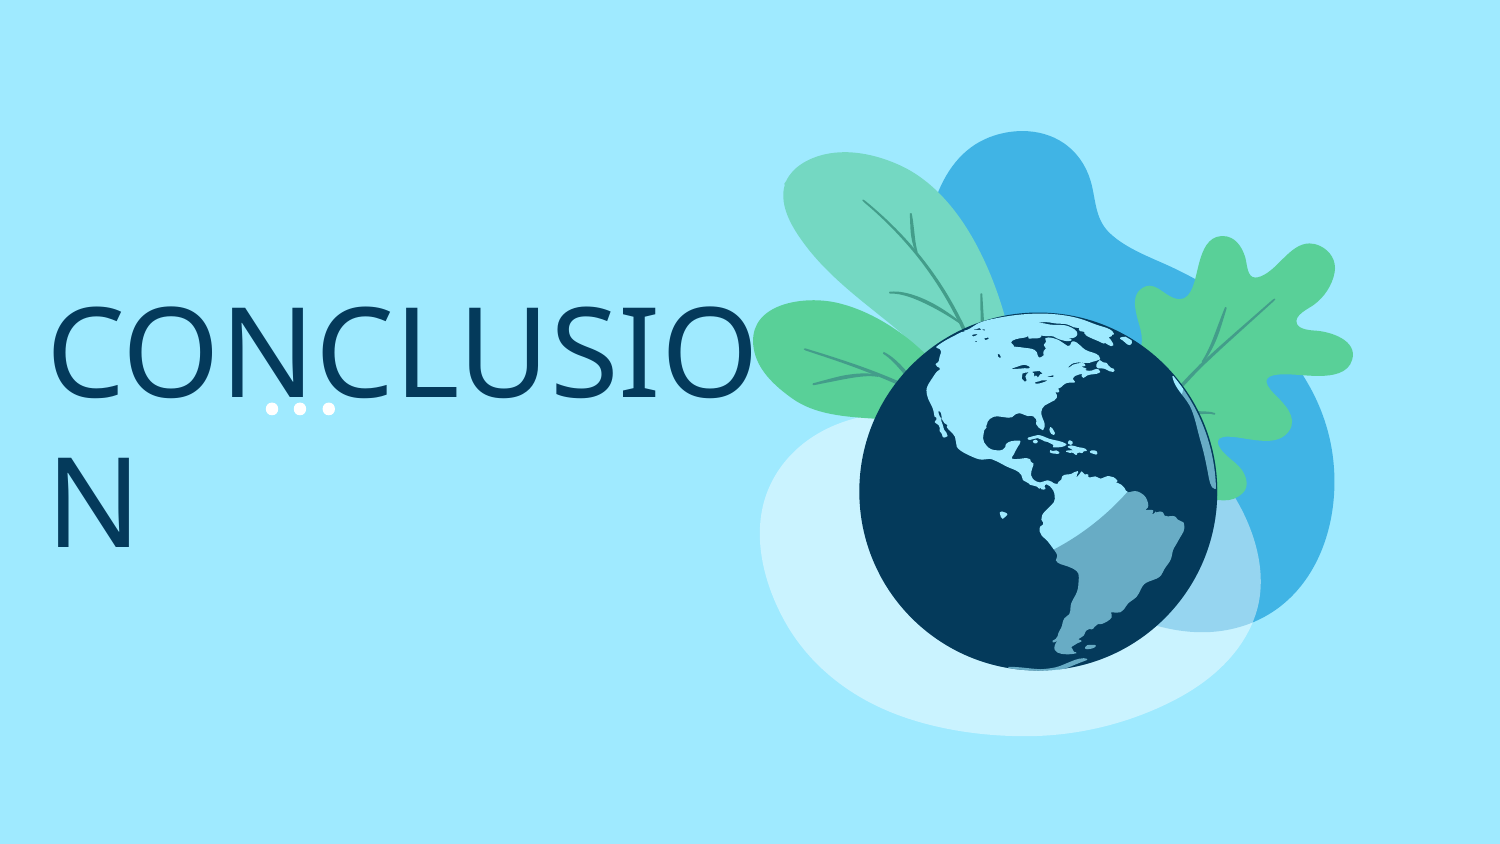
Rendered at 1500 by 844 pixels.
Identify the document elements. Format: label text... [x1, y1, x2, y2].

text_box [265, 402, 279, 416]
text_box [751, 130, 1359, 737]
text_box [293, 402, 307, 416]
text_box [322, 402, 335, 416]
title CONCLUSION [31, 459, 746, 588]
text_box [859, 312, 1218, 671]
